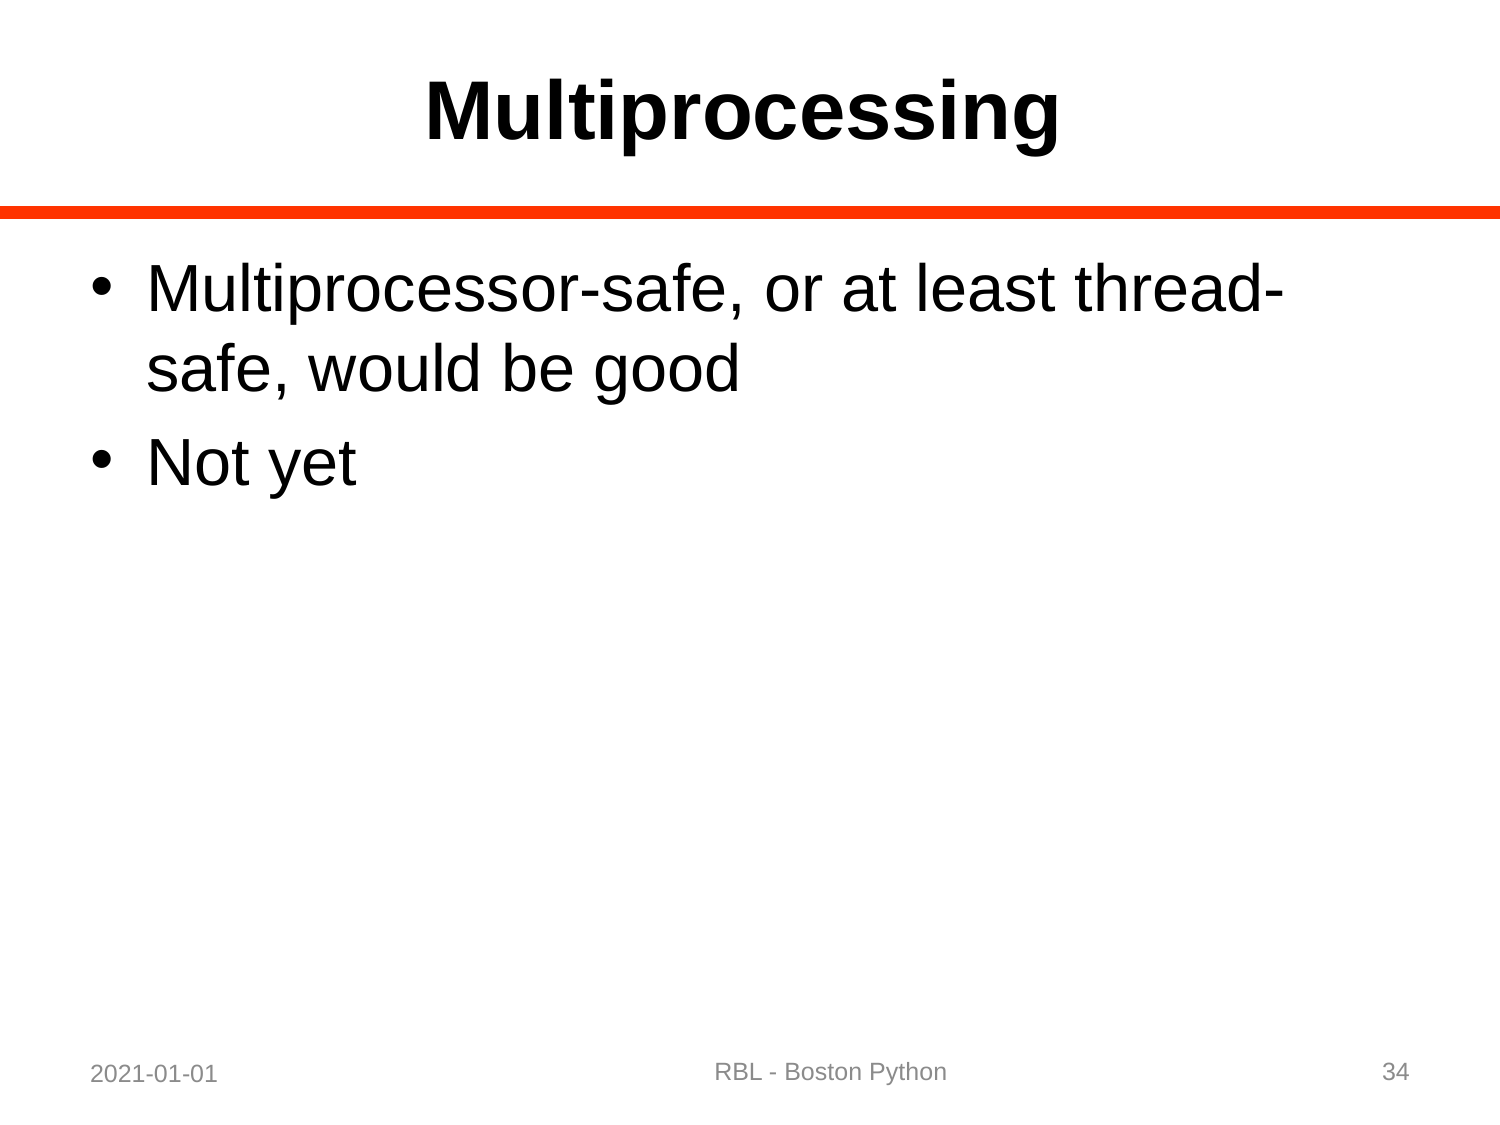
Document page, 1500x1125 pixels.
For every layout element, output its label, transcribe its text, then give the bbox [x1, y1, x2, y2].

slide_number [75, 1042, 425, 1103]
footer RBL - Boston Python [437, 1037, 1225, 1103]
slide_number 34 [1250, 1037, 1425, 1103]
title Multiprocessing [75, 12, 1413, 200]
list Multiprocessor-safe, or at least thread-safe, would be good Not yet [75, 237, 1438, 1025]
